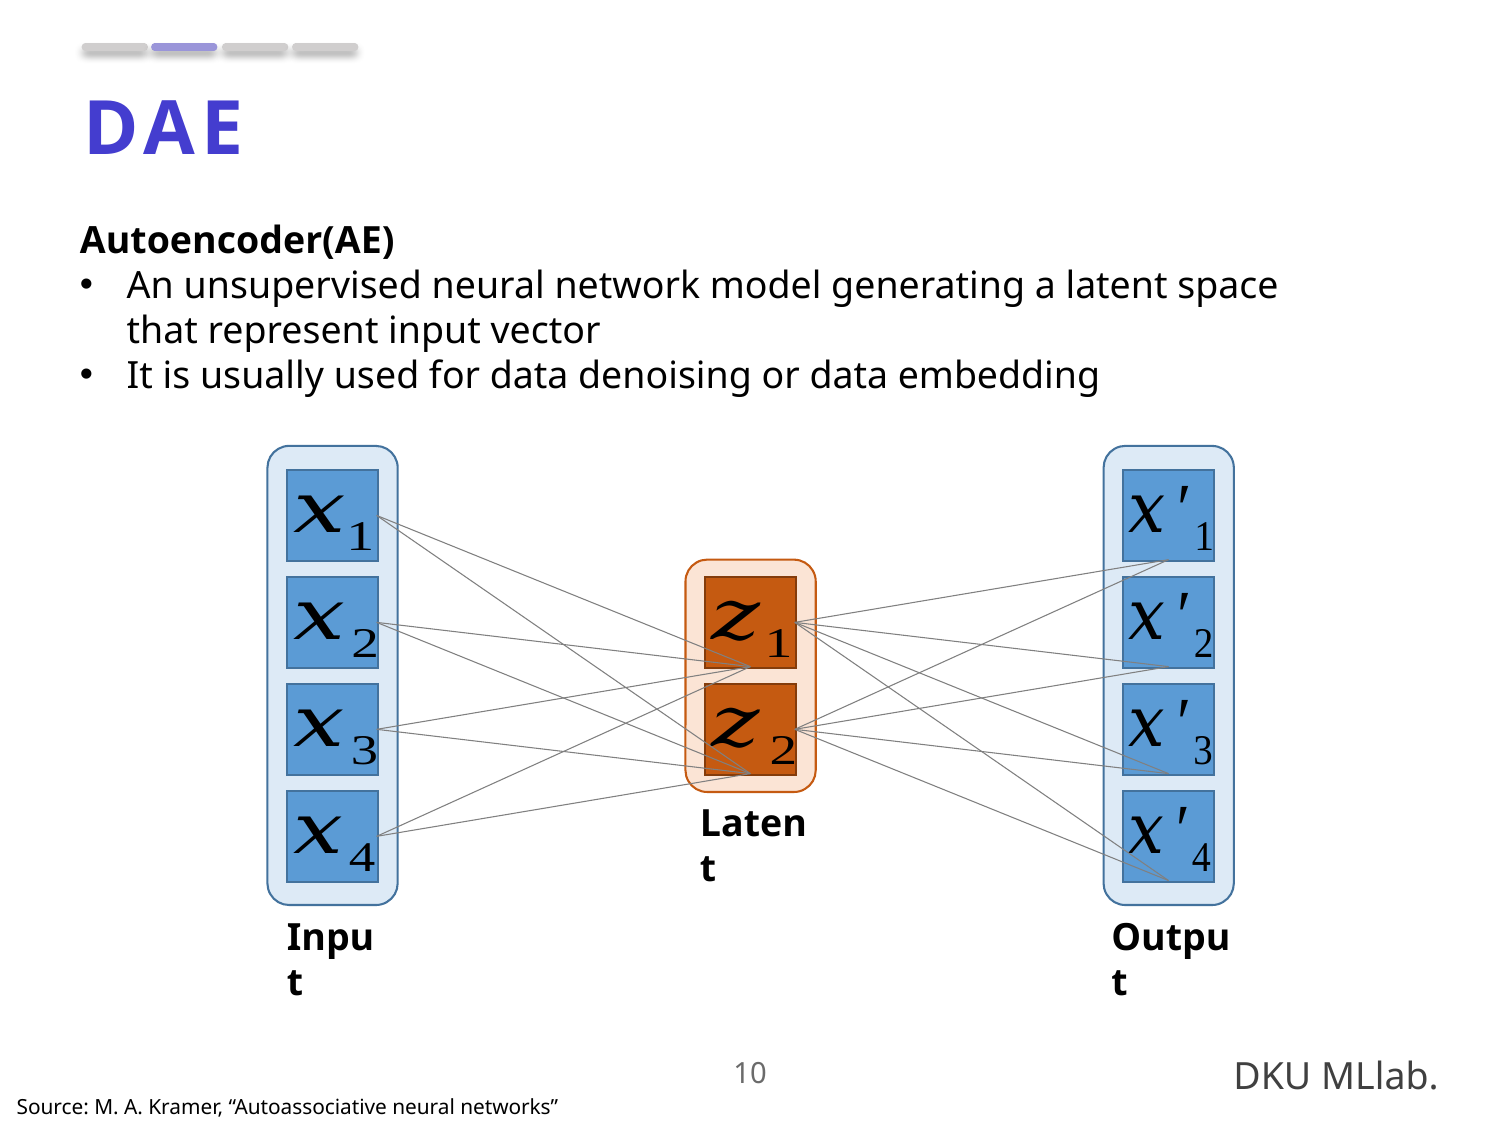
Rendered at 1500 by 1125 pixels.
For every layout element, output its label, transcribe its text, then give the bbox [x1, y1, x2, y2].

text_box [376, 515, 707, 622]
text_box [794, 622, 1125, 729]
text_box Source: M. A. Kramer, “Autoassociative neural networks” [1, 1085, 1500, 1125]
text_box DAE [68, 72, 259, 177]
text_box [718, 669, 794, 683]
text_box [707, 670, 739, 683]
text_box [266, 444, 399, 907]
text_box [376, 622, 707, 729]
text_box [707, 776, 794, 794]
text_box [376, 729, 707, 837]
text_box [707, 669, 727, 673]
text_box [1102, 444, 1235, 907]
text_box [794, 730, 1125, 837]
text_box Autoencoder(AE) An unsupervised neural network model generating a latent space that represent input vector It is usually used for data denoising or data embedding [64, 208, 1334, 404]
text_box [794, 515, 1125, 622]
text_box [707, 558, 794, 576]
